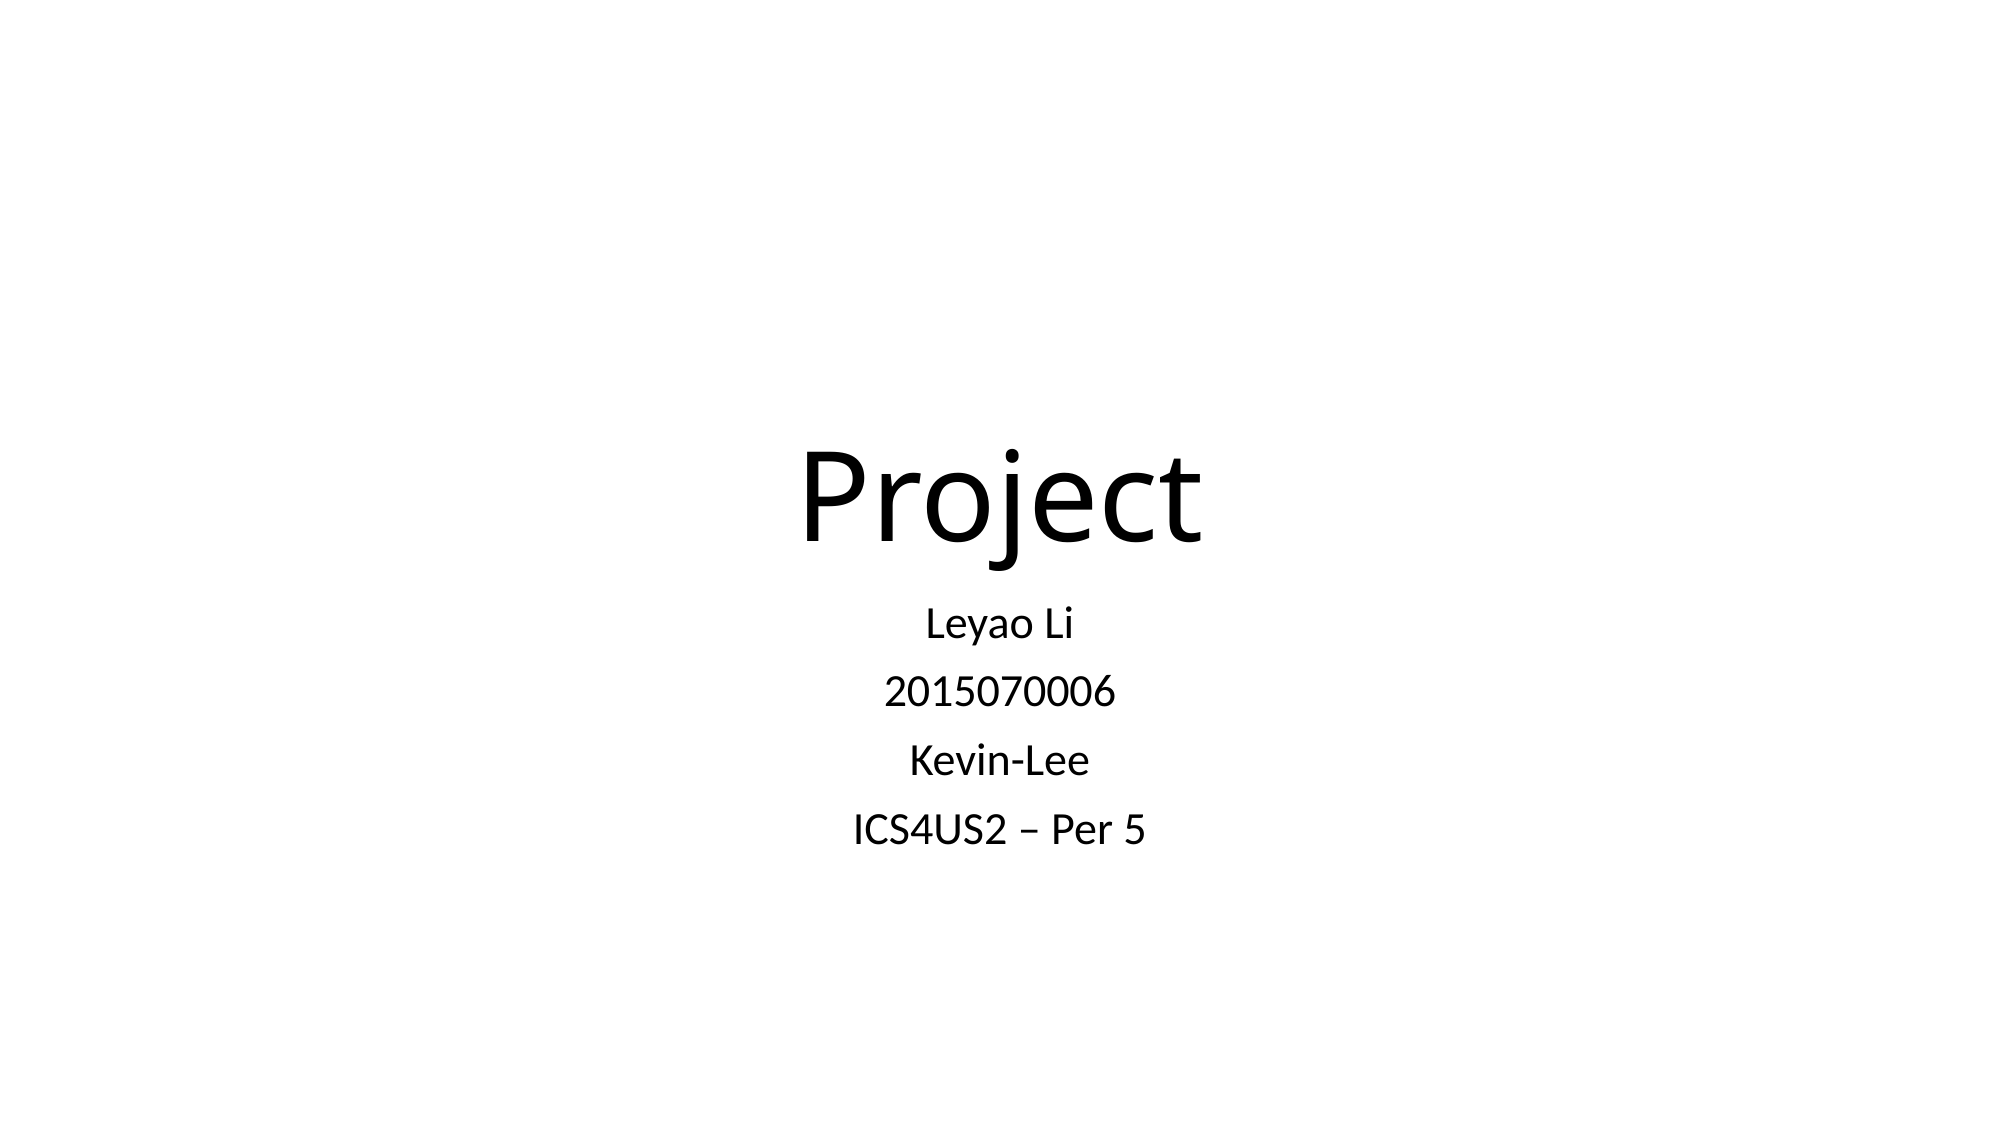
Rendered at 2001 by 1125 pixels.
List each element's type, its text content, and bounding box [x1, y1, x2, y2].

subtitle Leyao Li 2015070006 Kevin-Lee ICS4US2 – Per 5 [249, 590, 1750, 863]
title Project [249, 184, 1750, 576]
